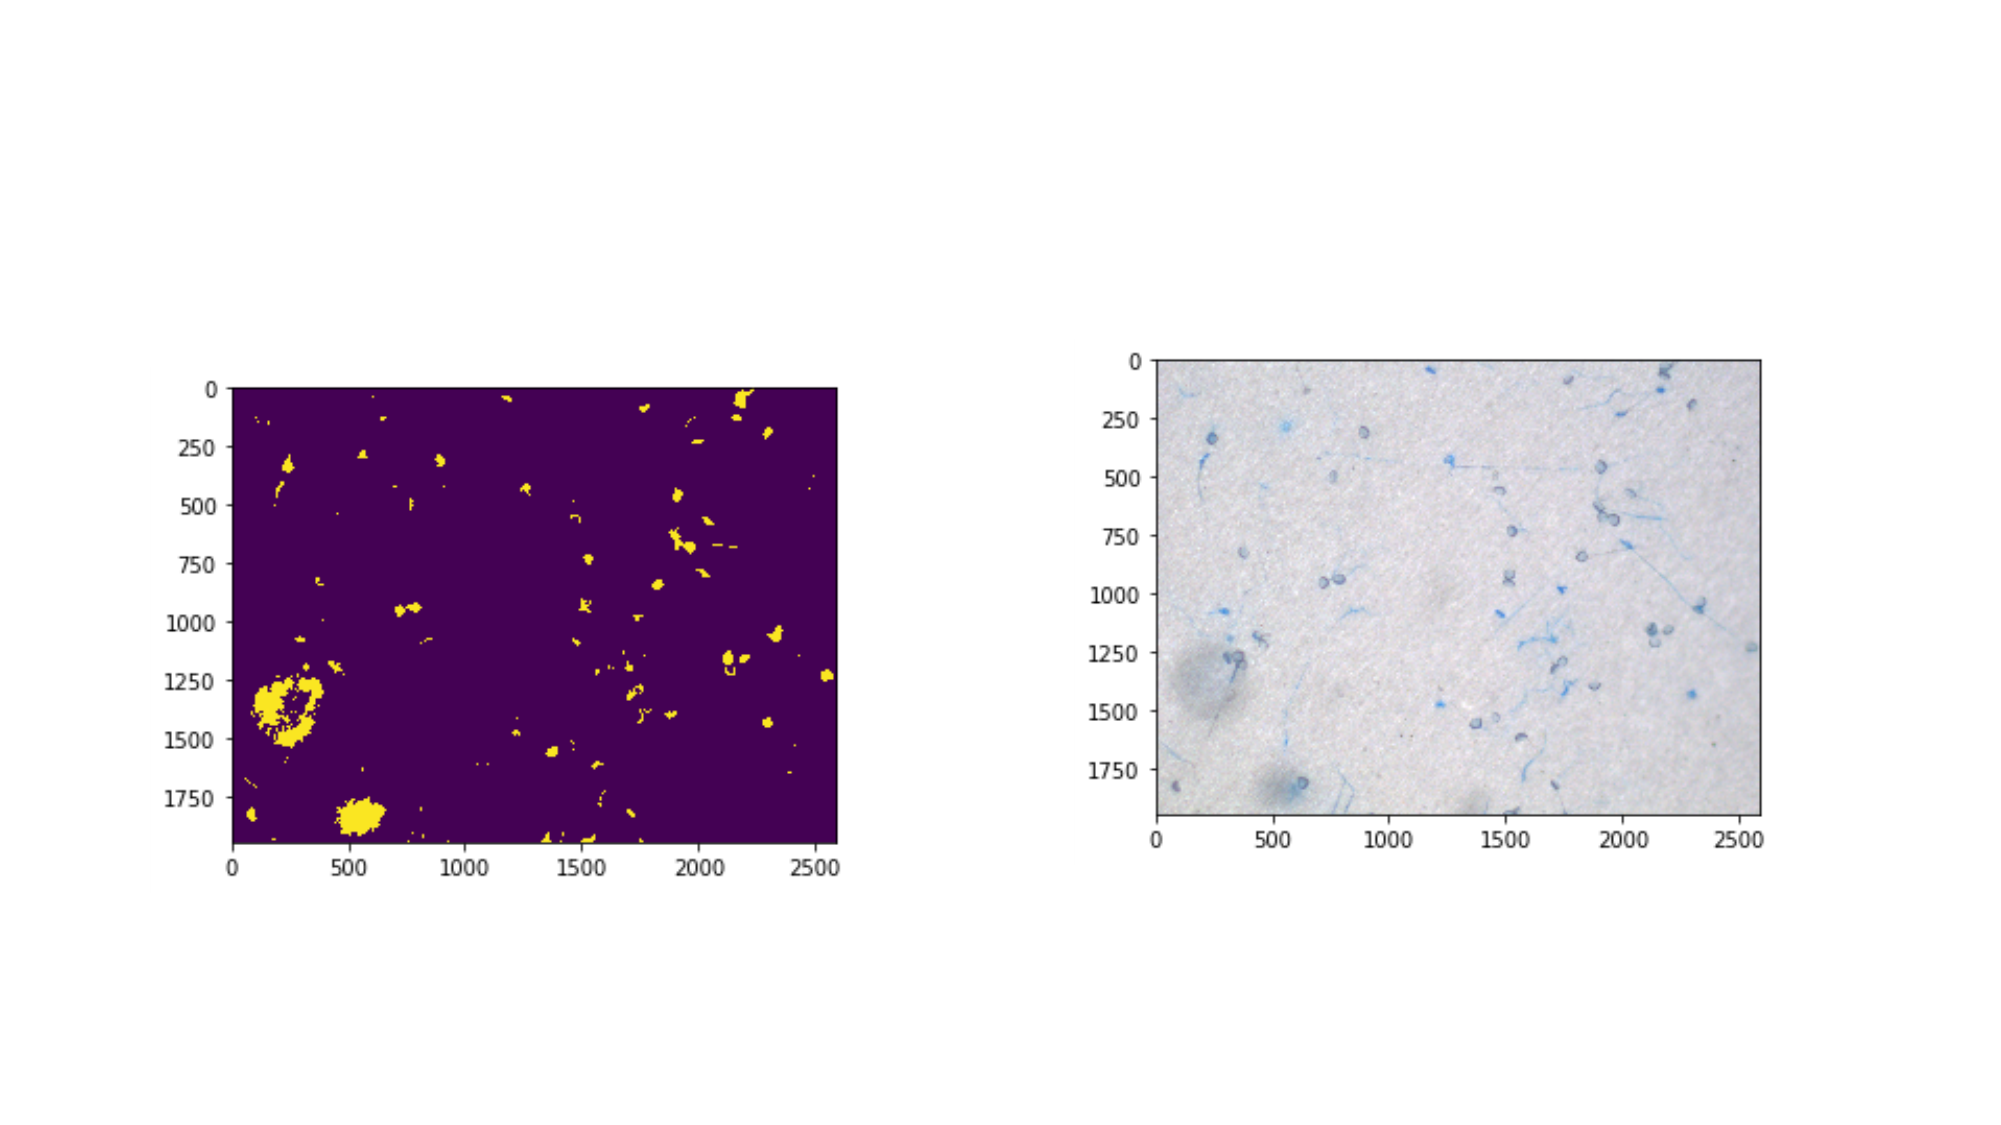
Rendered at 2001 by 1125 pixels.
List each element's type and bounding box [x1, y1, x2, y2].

picture [1073, 339, 1781, 865]
picture [149, 366, 857, 893]
